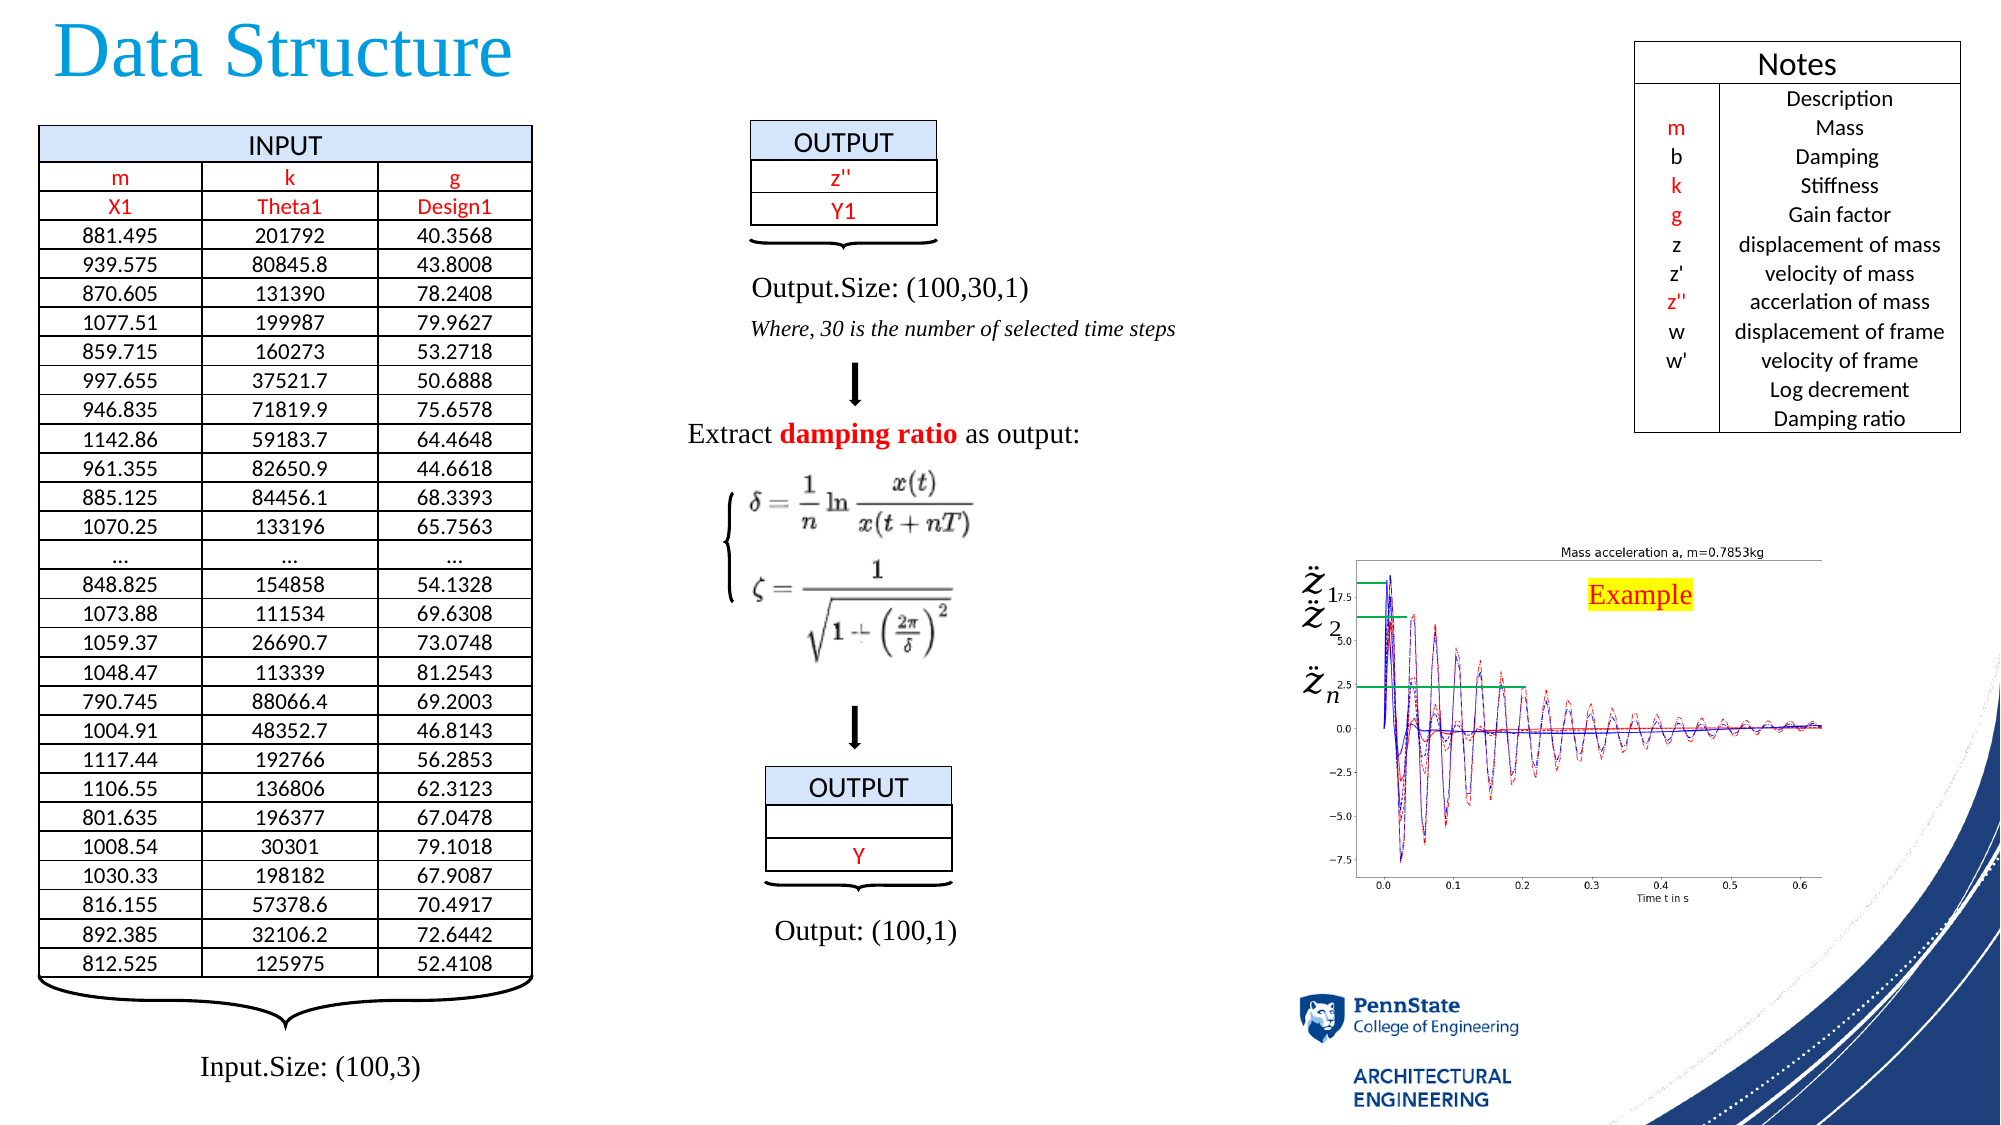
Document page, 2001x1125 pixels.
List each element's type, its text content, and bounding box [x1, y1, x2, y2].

table_cell 82650.9 [203, 454, 377, 481]
table_cell 1004.91 [40, 716, 201, 743]
table_cell … [40, 541, 201, 568]
table_cell 26690.7 [203, 628, 377, 656]
table_cell 939.575 [40, 250, 201, 277]
table_cell 1073.88 [40, 599, 201, 627]
text_box Data Structure [38, 0, 1753, 110]
table_cell 65.7563 [379, 512, 531, 539]
table_cell g [379, 163, 531, 190]
table_cell X1 [40, 192, 201, 219]
table_cell 1008.54 [40, 832, 201, 860]
table_cell 790.745 [40, 687, 201, 714]
table_cell 43.8008 [379, 250, 531, 277]
table_cell 131390 [203, 279, 377, 306]
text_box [38, 975, 533, 1091]
table_cell 79.9627 [379, 308, 531, 335]
table_cell 84456.1 [203, 483, 377, 510]
table_cell 816.155 [40, 890, 201, 918]
table_cell 136806 [203, 774, 377, 801]
table_cell 885.125 [40, 483, 201, 510]
table_cell 1070.25 [40, 512, 201, 539]
table_cell 111534 [203, 599, 377, 627]
table_cell 69.6308 [379, 599, 531, 627]
table_cell 68.3393 [379, 483, 531, 510]
table_cell 37521.7 [203, 366, 377, 394]
table_cell 201792 [203, 221, 377, 248]
table_cell 997.655 [40, 366, 201, 394]
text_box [725, 453, 1015, 673]
text_box [848, 362, 862, 407]
table_cell 1030.33 [40, 861, 201, 889]
table_cell 154858 [203, 570, 377, 598]
table_cell 881.495 [40, 221, 201, 248]
table_cell 56.2853 [379, 745, 531, 772]
table_cell Theta1 [203, 192, 377, 219]
text_box Where, 30 is the number of selected time steps [706, 306, 1221, 349]
table_cell Design1 [379, 192, 531, 219]
table_cell 80845.8 [203, 250, 377, 277]
table_cell k [203, 163, 377, 190]
table_cell 32106.2 [203, 920, 377, 947]
table_cell 133196 [203, 512, 377, 539]
picture [1298, 654, 2000, 1125]
table_cell 198182 [203, 861, 377, 889]
table_cell 199987 [203, 308, 377, 335]
table_cell 44.6618 [379, 454, 531, 481]
table_cell 848.825 [40, 570, 201, 598]
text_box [679, 881, 1053, 955]
table_cell 67.0478 [379, 803, 531, 830]
table_cell 1048.47 [40, 658, 201, 685]
table_cell 1142.86 [40, 425, 201, 452]
table_cell 59183.7 [203, 425, 377, 452]
table_cell 1117.44 [40, 745, 201, 772]
table_cell 79.1018 [379, 832, 531, 860]
table_header OUTPUT [751, 121, 936, 159]
table_cell 54.1328 [379, 570, 531, 598]
table_cell 75.6578 [379, 395, 531, 423]
table_cell 30301 [203, 832, 377, 860]
table_cell 62.3123 [379, 774, 531, 801]
text_box Extract damping ratio as output: [599, 406, 1170, 457]
table_cell 196377 [203, 803, 377, 830]
table_cell 72.6442 [379, 920, 531, 947]
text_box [703, 239, 1077, 312]
table_cell 71819.9 [203, 395, 377, 423]
table_cell 52.4108 [379, 949, 531, 975]
table_cell 70.4917 [379, 890, 531, 918]
table_cell Y1 [752, 193, 936, 224]
table_cell 870.605 [40, 279, 201, 306]
table_cell 961.355 [40, 454, 201, 481]
table_cell 125975 [203, 949, 377, 975]
table_cell 946.835 [40, 395, 201, 423]
table_cell 64.4648 [379, 425, 531, 452]
table_cell z'' [752, 161, 936, 192]
table_cell 40.3568 [379, 221, 531, 248]
table_cell 1077.51 [40, 308, 201, 335]
table_cell 46.8143 [379, 716, 531, 743]
table_cell 1106.55 [40, 774, 201, 801]
table_cell … [203, 541, 377, 568]
table_cell 81.2543 [379, 658, 531, 685]
text_box [848, 705, 861, 750]
table_cell 113339 [203, 658, 377, 685]
table_cell 48352.7 [203, 716, 377, 743]
table_cell 812.525 [40, 949, 201, 975]
table_cell 859.715 [40, 337, 201, 365]
table_cell 53.2718 [379, 337, 531, 365]
table_cell 192766 [203, 745, 377, 772]
table_cell 801.635 [40, 803, 201, 830]
table_header INPUT [40, 126, 531, 161]
table_cell 1059.37 [40, 628, 201, 656]
table_cell 50.6888 [379, 366, 531, 394]
table_cell 57378.6 [203, 890, 377, 918]
table_cell … [379, 541, 531, 568]
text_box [1300, 510, 1823, 929]
table_cell 88066.4 [203, 687, 377, 714]
table_cell 78.2408 [379, 279, 531, 306]
table_cell 160273 [203, 337, 377, 365]
table_cell 69.2003 [379, 687, 531, 714]
table_cell 67.9087 [379, 861, 531, 889]
table_cell m [40, 163, 201, 190]
table_cell 892.385 [40, 920, 201, 947]
table_cell 73.0748 [379, 628, 531, 656]
